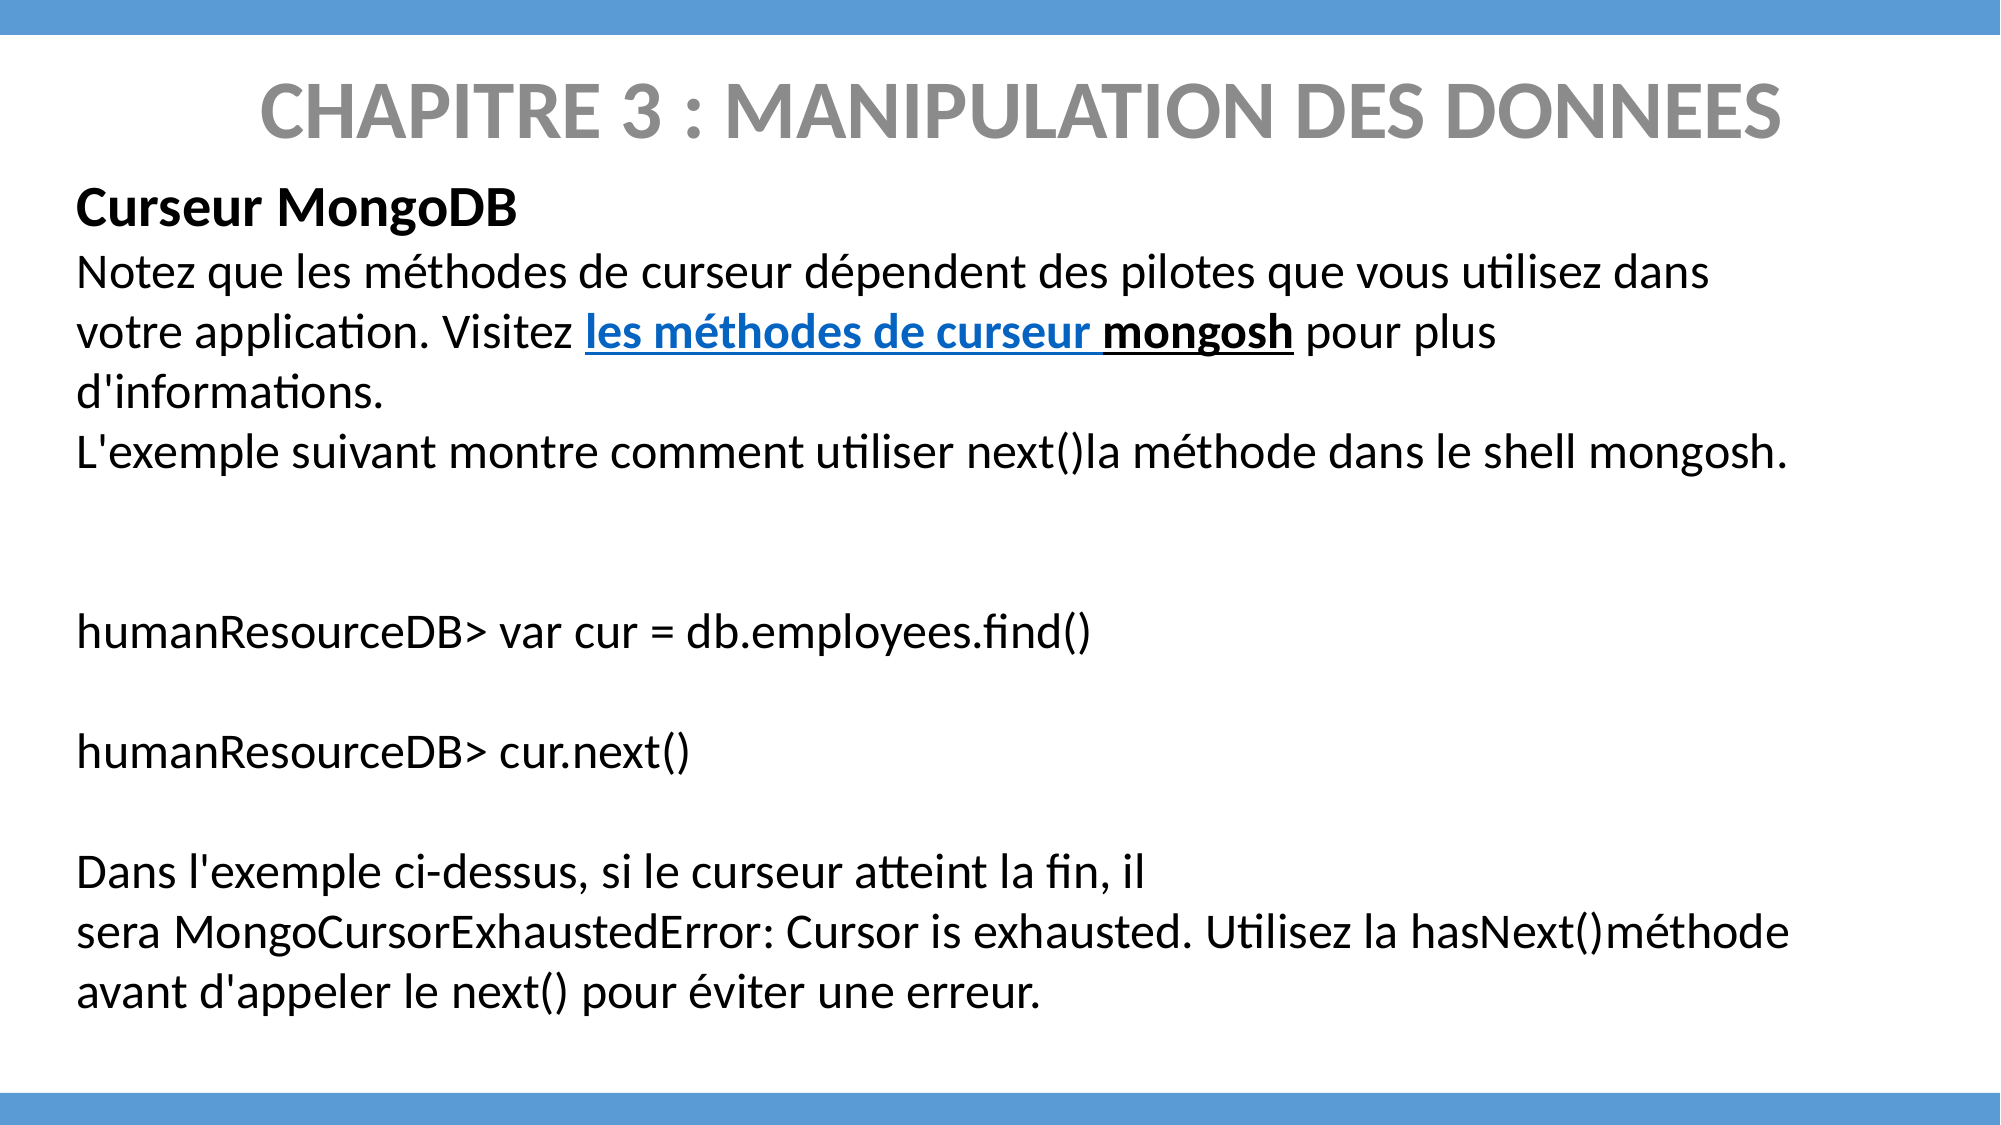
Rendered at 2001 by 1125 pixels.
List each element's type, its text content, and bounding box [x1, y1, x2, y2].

text_box [0, 0, 2000, 36]
text_box Curseur MongoDB Notez que les méthodes de curseur dépendent des pilotes que vous utilisez dans votre application. Visitez les méthodes de curseur mongosh pour plus d'informations. L'exemple suivant montre comment utiliser next()la méthode dans le shell mongosh. humanResourceDB> var cur = db.employees.find() humanResourceDB> cur.next() Dans l'exemple ci-dessus, si le curseur atteint la fin, il sera MongoCursorExhaustedError: Cursor is exhausted. Utilisez la hasNext()méthode avant d'appeler le next() pour éviter une erreur. [62, 160, 1807, 1092]
text_box [0, 1092, 2000, 1125]
text_box CHAPITRE 3 : MANIPULATION DES DONNEES [72, 49, 1972, 161]
